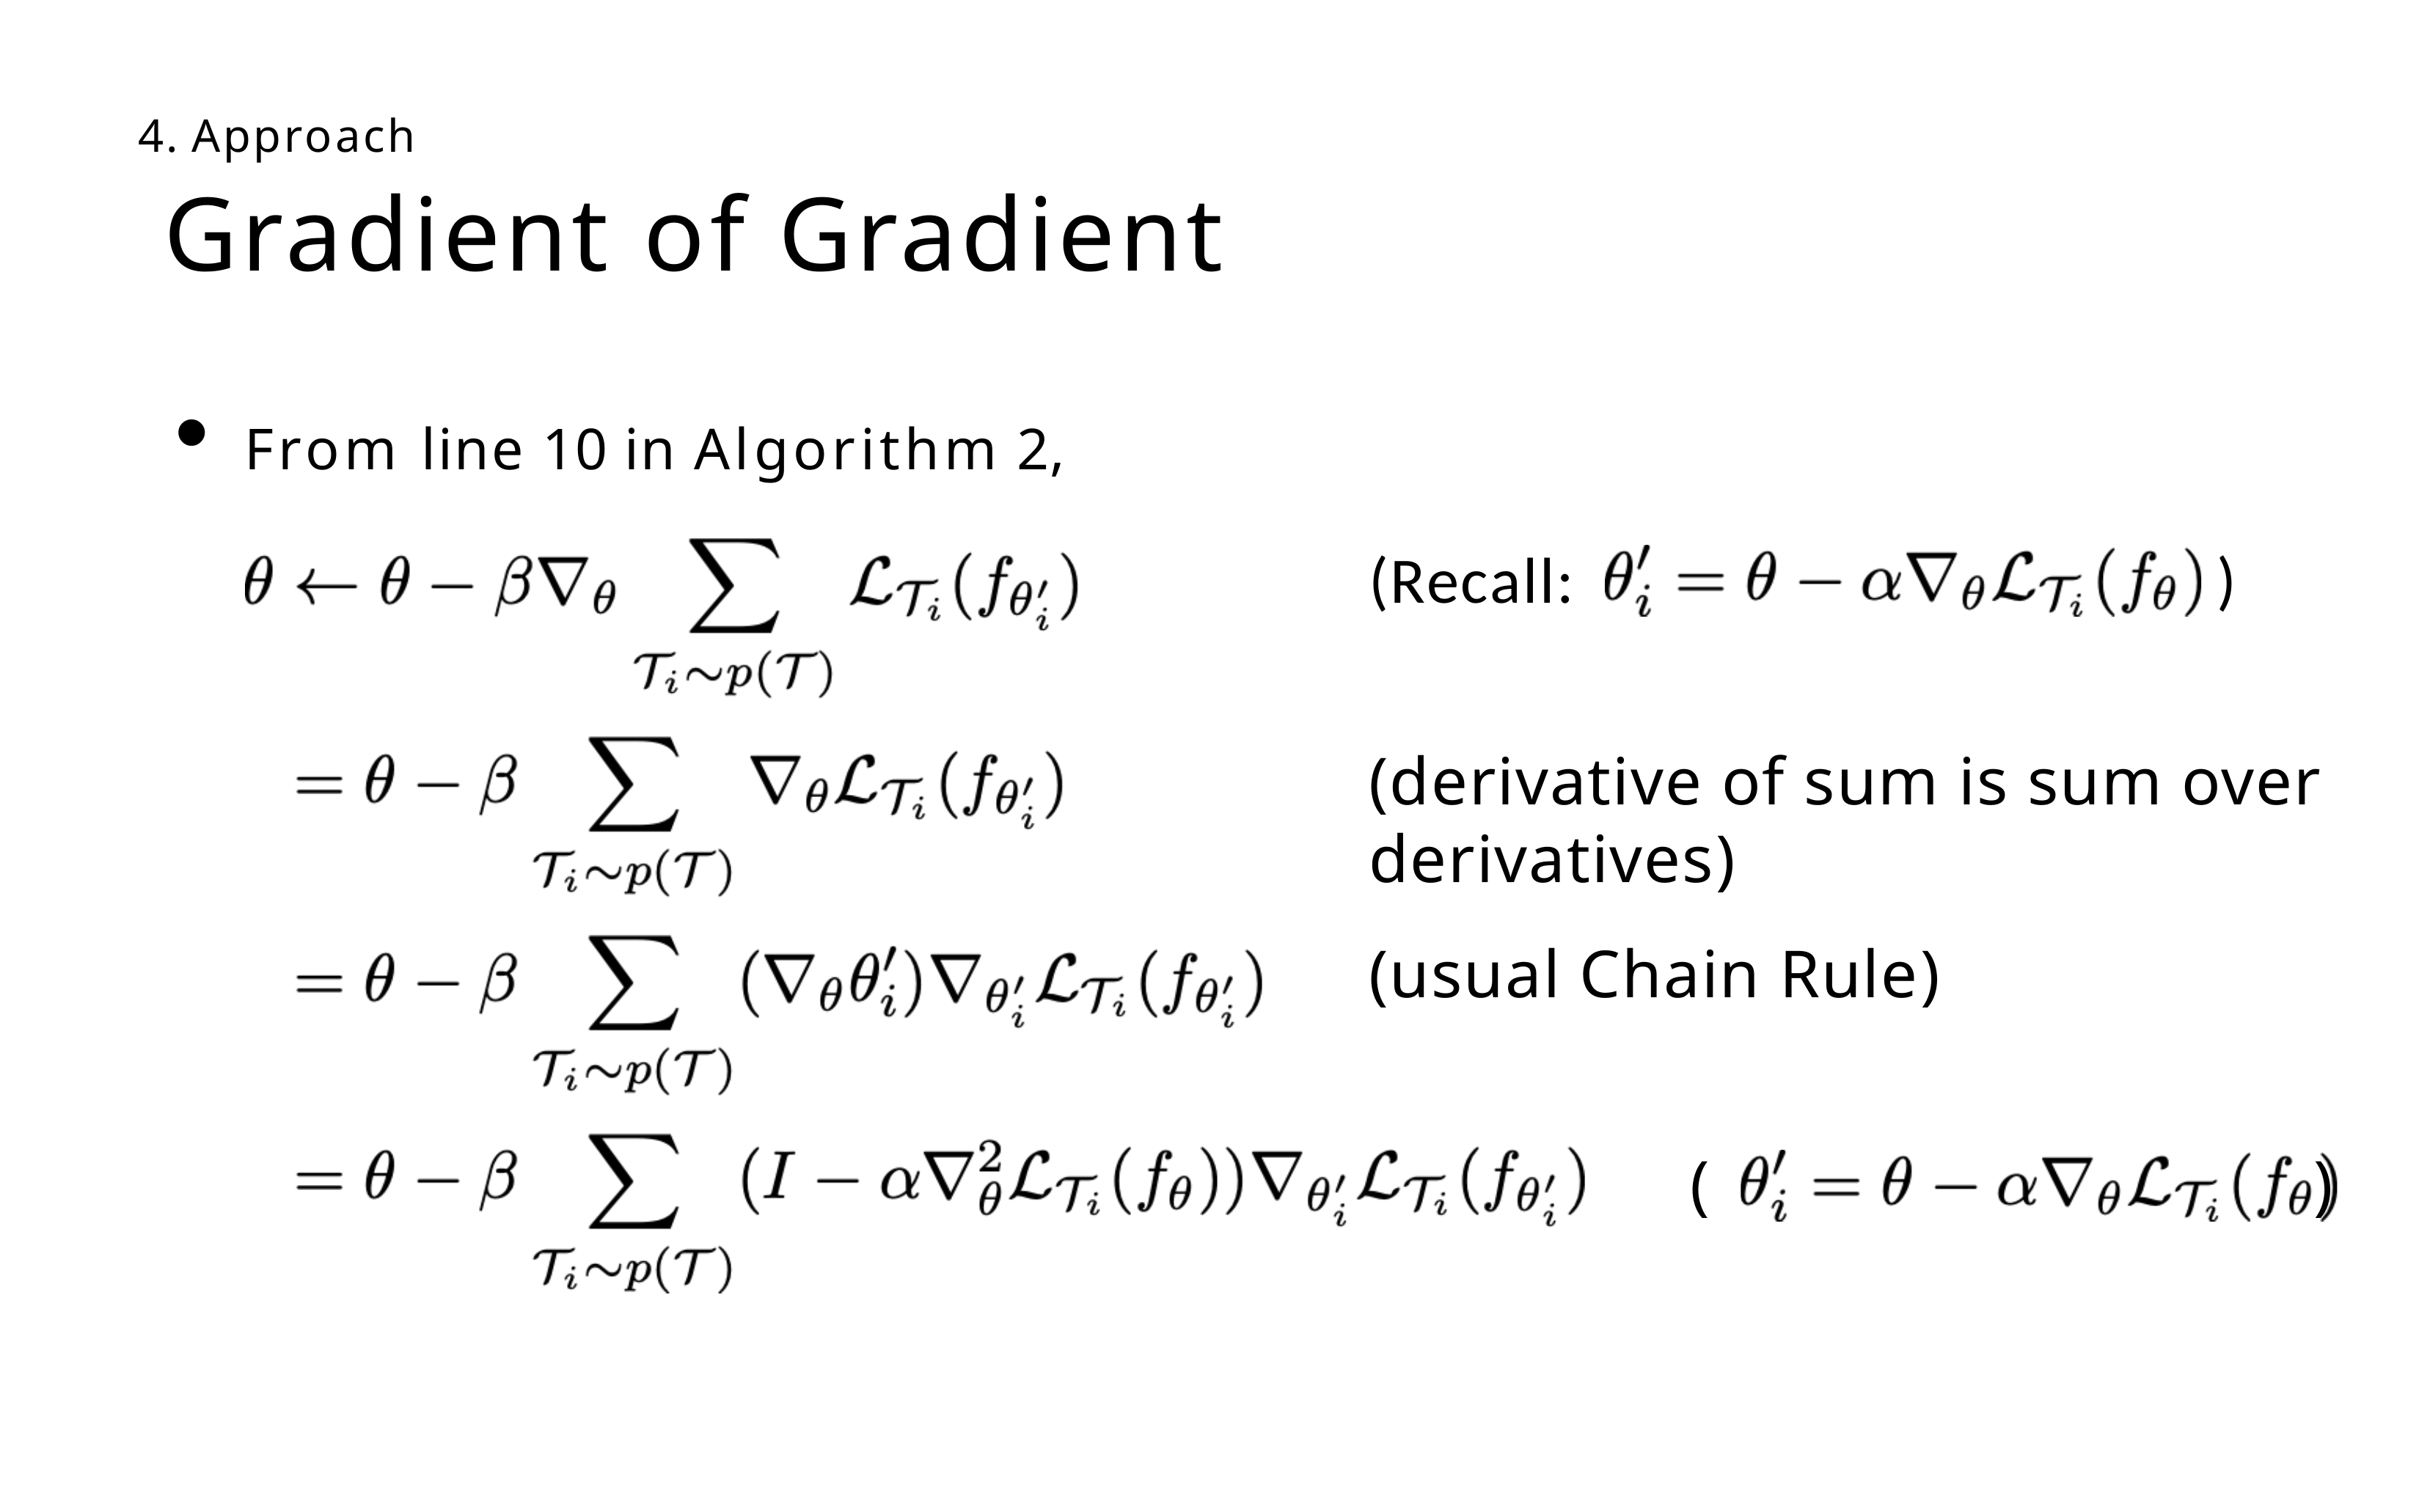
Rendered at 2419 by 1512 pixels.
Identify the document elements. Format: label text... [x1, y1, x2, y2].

text_box (usual Chain Rule) [1367, 930, 2338, 1010]
text_box ) [2215, 536, 2240, 617]
text_box [245, 538, 1585, 1293]
text_box 4. Approach [136, 105, 651, 161]
text_box ( ) [1688, 1140, 2419, 1221]
text_box (derivative of sum is sum over derivatives) [1367, 738, 2338, 896]
text_box [1605, 545, 2202, 617]
title Gradient of Gradient [162, 167, 1356, 422]
text_box [1741, 1150, 2338, 1222]
text_box From line 10 in Algorithm 2, [173, 422, 1237, 491]
